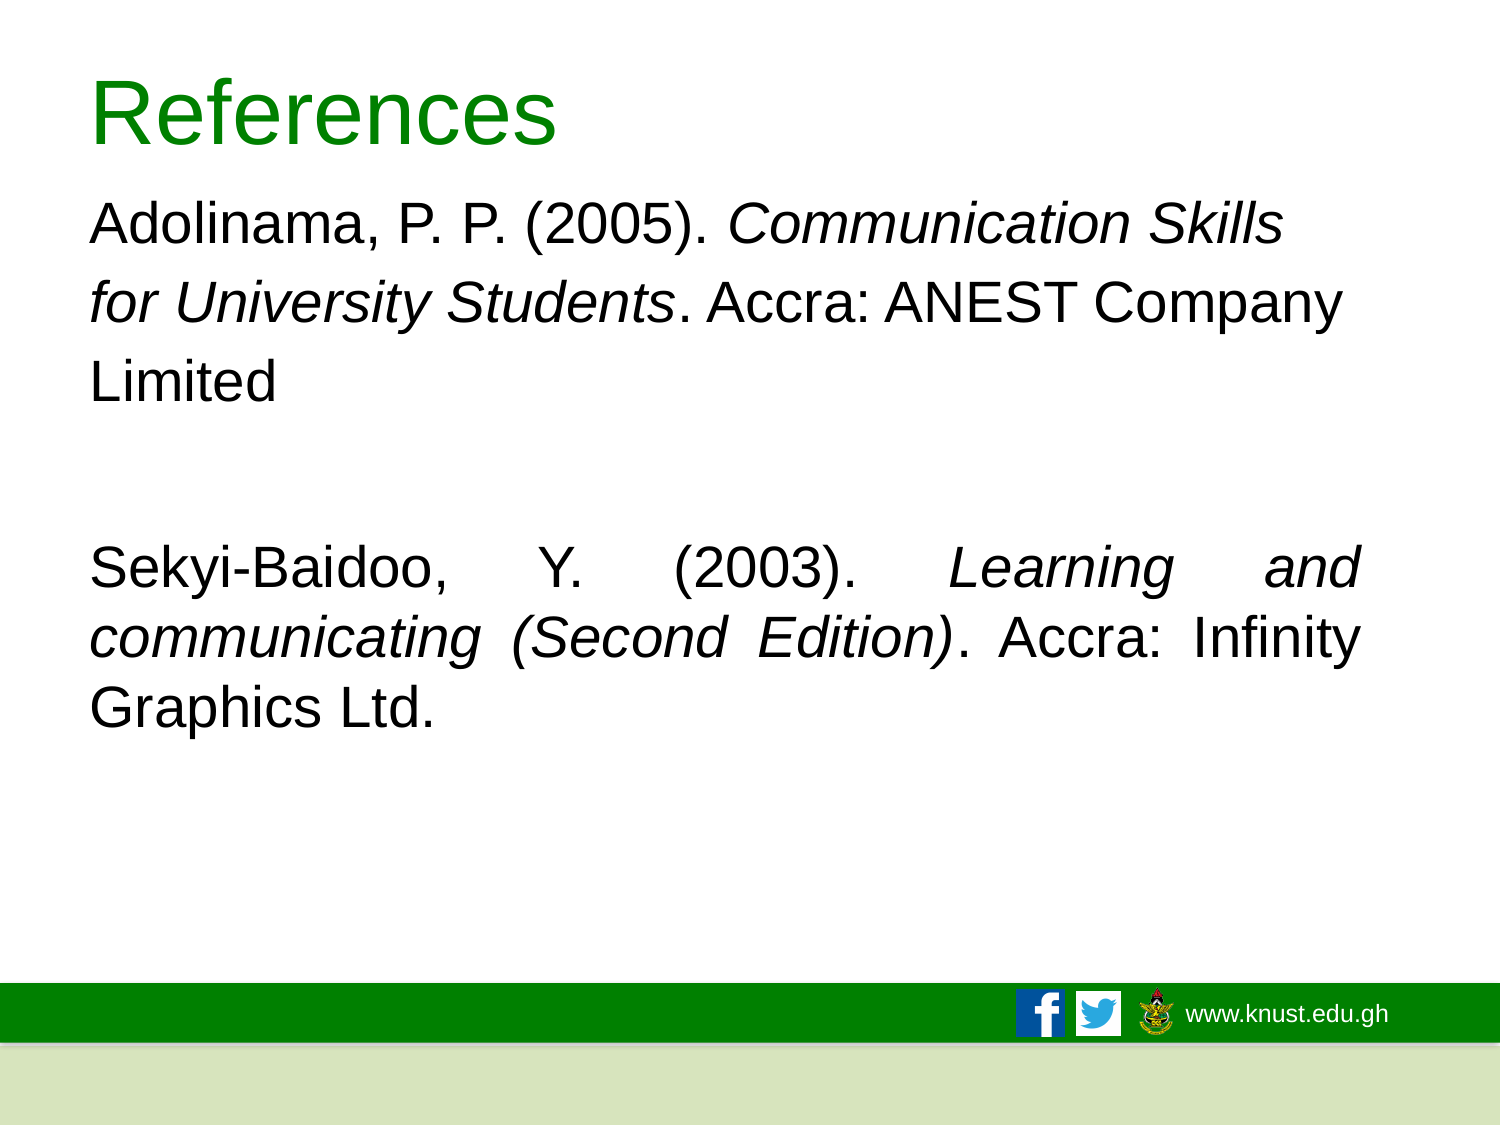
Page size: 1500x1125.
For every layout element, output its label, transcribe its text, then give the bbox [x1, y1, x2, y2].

picture [1016, 989, 1065, 1037]
title References [75, 45, 1425, 209]
text_box Adolinama, P. P. (2005). Communication Skills for University Students. Accra: ANEST Company Limited Sekyi-Baidoo, Y. (2003). Learning and communicating (Second Edition). Accra: Infinity Graphics Ltd. [75, 168, 1377, 792]
picture [1076, 991, 1121, 1036]
picture [1139, 987, 1174, 1035]
